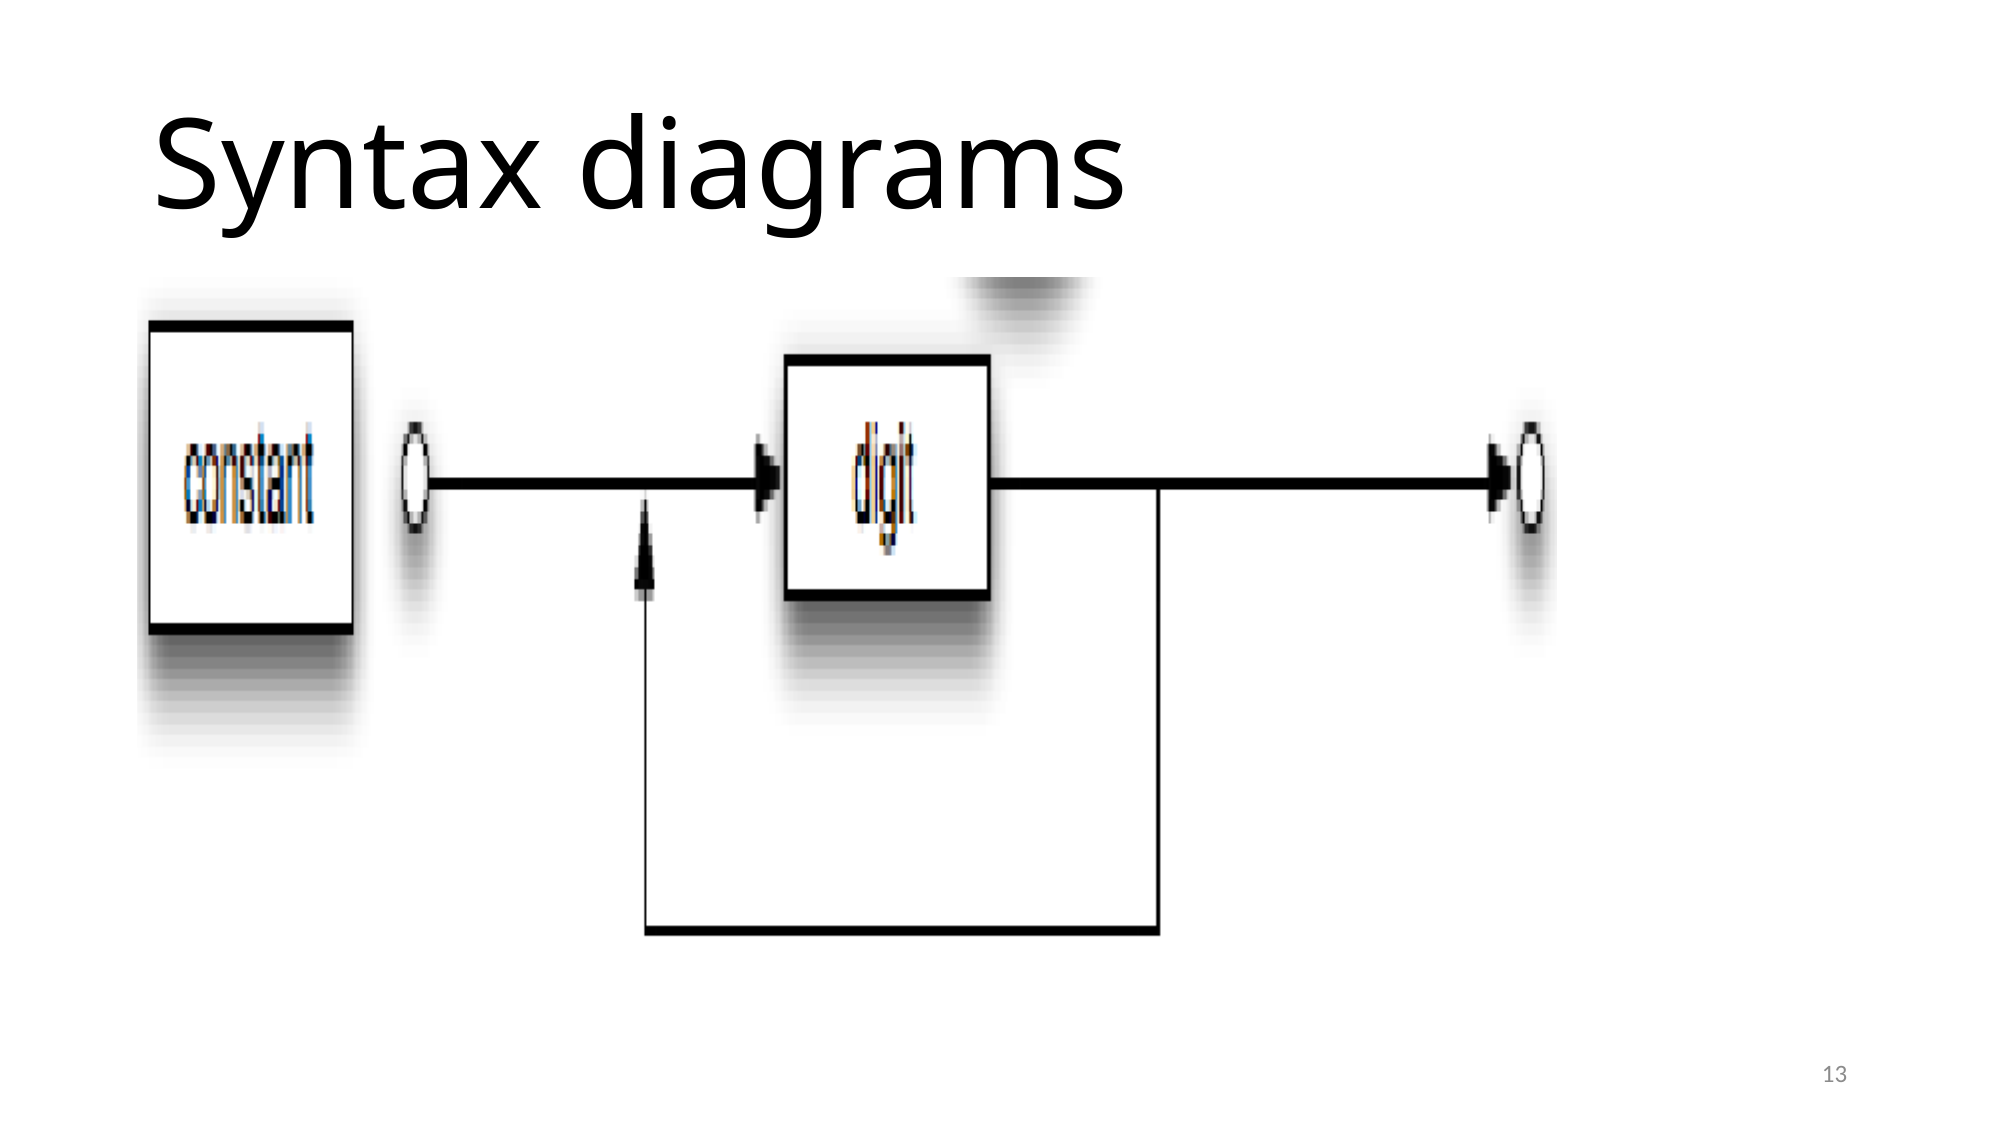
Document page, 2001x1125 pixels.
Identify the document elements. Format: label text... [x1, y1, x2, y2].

picture [137, 277, 1557, 1004]
slide_number 13 [1412, 1042, 1863, 1103]
title Syntax diagrams [137, 59, 1863, 278]
